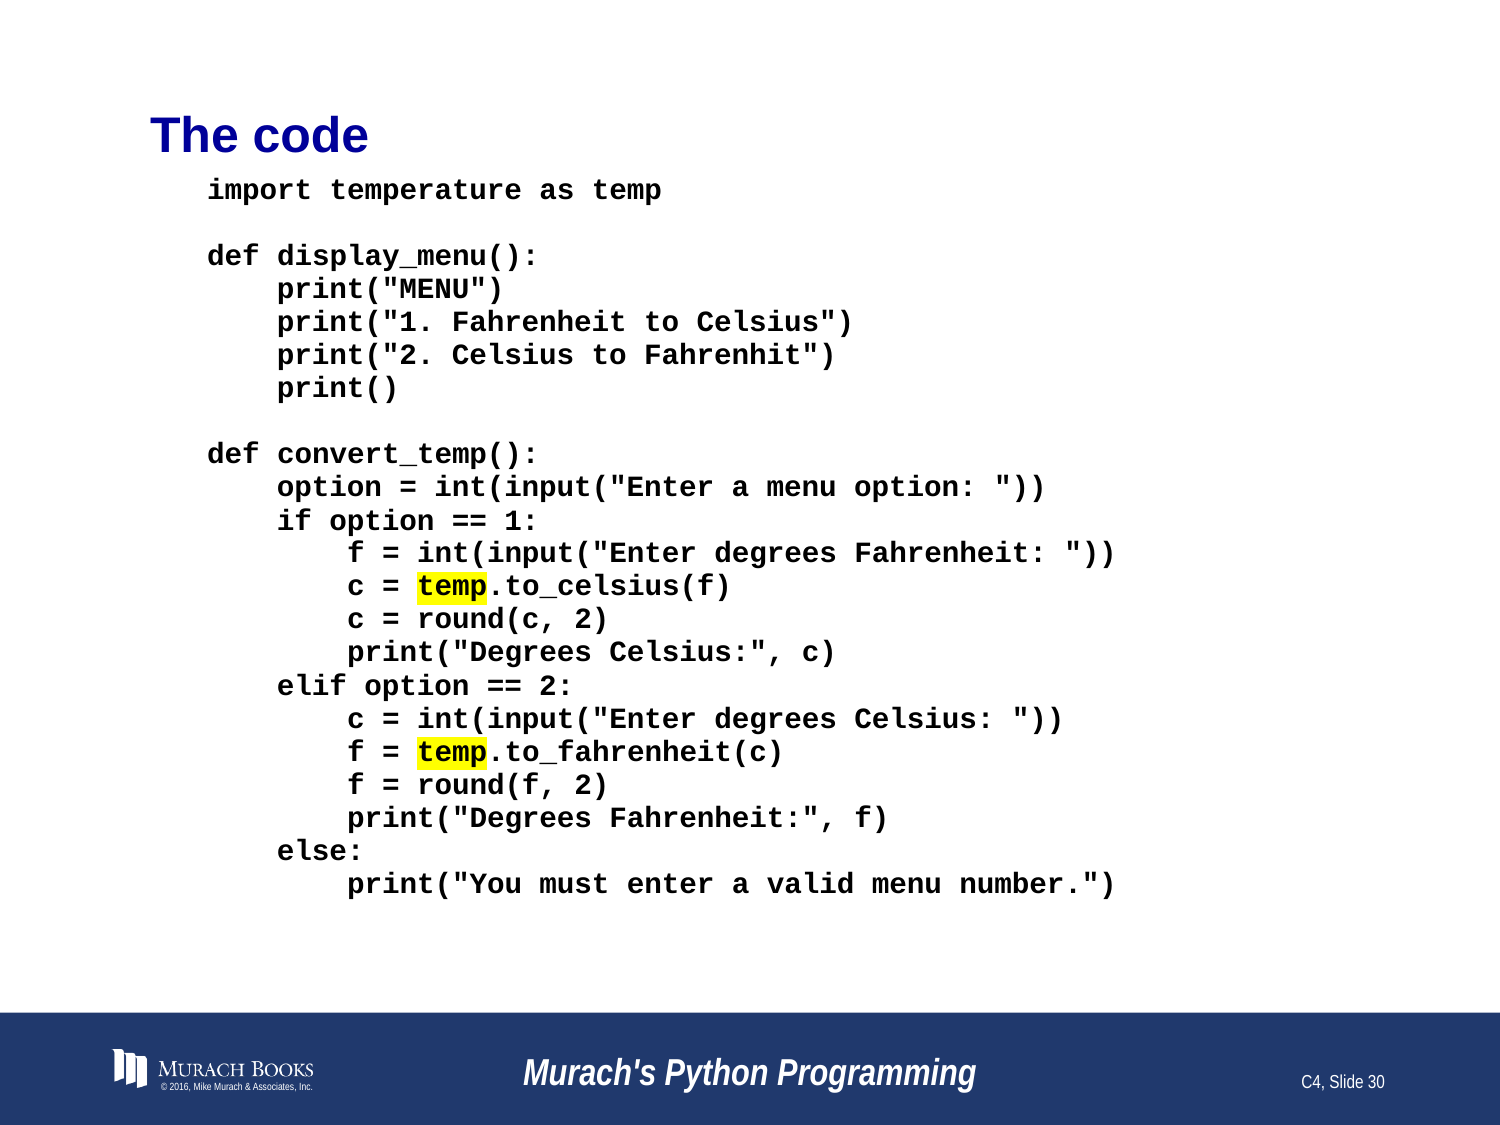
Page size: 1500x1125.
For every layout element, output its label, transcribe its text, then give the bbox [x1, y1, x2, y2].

slide_number C4, Slide 30 [1087, 1025, 1400, 1100]
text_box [149, 174, 1350, 908]
title The code [150, 102, 1350, 164]
slide_number Murach's Python Programming [463, 1025, 1050, 1100]
footer © 2016, Mike Murach & Associates, Inc. [12, 1025, 463, 1100]
